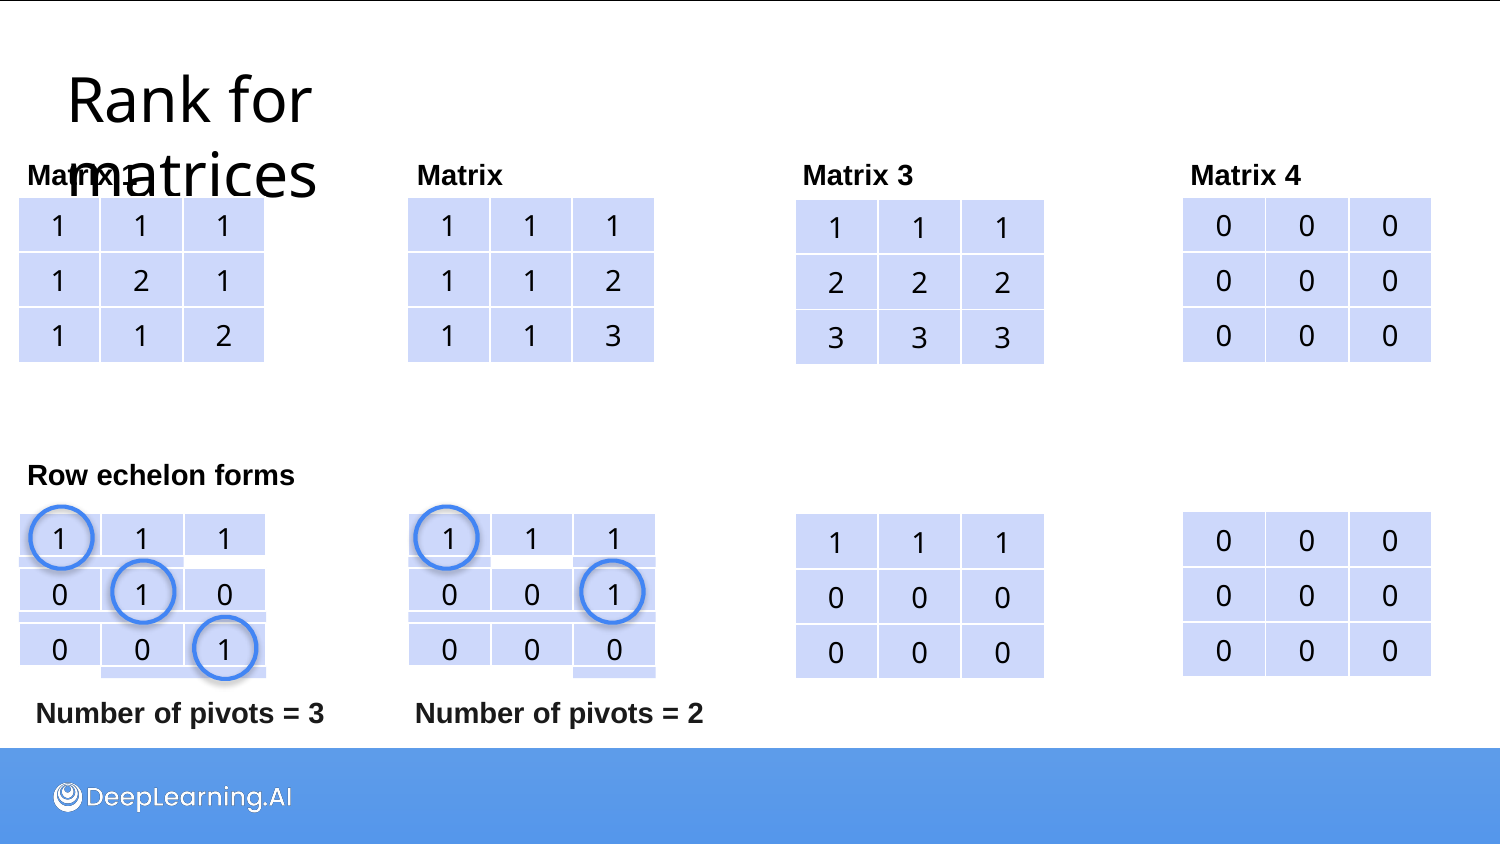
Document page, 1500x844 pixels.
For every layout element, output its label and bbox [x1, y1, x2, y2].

table_cell [408, 308, 489, 362]
table_header [1183, 198, 1265, 251]
table_cell [184, 308, 264, 362]
table_cell [19, 253, 99, 306]
table_cell [796, 255, 877, 309]
table_header [879, 514, 960, 568]
text_box [25, 454, 299, 492]
table_header [1350, 198, 1431, 251]
table_header [101, 198, 182, 251]
table_header [1266, 198, 1348, 251]
table_cell [962, 570, 1044, 623]
table_cell [796, 570, 877, 623]
table_cell [1266, 568, 1348, 621]
table_header [796, 514, 877, 568]
table_cell [1183, 568, 1265, 621]
table_cell [1350, 623, 1431, 676]
table_cell [573, 253, 654, 306]
table_cell [962, 255, 1044, 309]
table_cell [1266, 623, 1348, 676]
table_cell [879, 625, 960, 678]
table_cell [1266, 308, 1348, 362]
table_cell [1350, 568, 1431, 621]
table_cell [491, 308, 571, 362]
table_cell [962, 625, 1044, 678]
table_cell [19, 308, 99, 362]
text_box [1188, 154, 1303, 192]
table_header [879, 200, 960, 253]
table_cell [1183, 308, 1265, 362]
title [64, 58, 558, 196]
table_cell [1183, 253, 1265, 306]
table_header [796, 200, 877, 253]
table_cell [796, 310, 877, 364]
table_cell [1183, 623, 1265, 676]
table_cell [1350, 253, 1431, 306]
table_cell [796, 625, 877, 678]
table_cell [962, 310, 1044, 364]
table_header [1266, 512, 1348, 566]
table_cell [879, 255, 960, 309]
table_header [962, 200, 1044, 253]
table_cell [1350, 308, 1431, 362]
table_header [962, 514, 1044, 568]
table_header [1183, 512, 1265, 566]
table_header [1350, 512, 1431, 566]
text_box [406, 501, 656, 679]
table_cell [184, 253, 264, 306]
table_header [19, 198, 99, 251]
table_cell [101, 308, 182, 362]
table_cell [573, 308, 654, 362]
text_box [25, 154, 528, 227]
table_cell [408, 253, 489, 306]
table_header [491, 198, 571, 251]
table_cell [101, 253, 182, 306]
table_cell [1266, 253, 1348, 306]
table_header [408, 198, 489, 251]
text_box [412, 692, 707, 730]
picture [0, 748, 1500, 844]
table_cell [879, 310, 960, 364]
table_header [184, 198, 264, 251]
text_box [800, 154, 916, 192]
table_cell [491, 253, 571, 306]
table_cell [879, 570, 960, 623]
table_header [573, 198, 654, 251]
text_box [18, 501, 328, 730]
